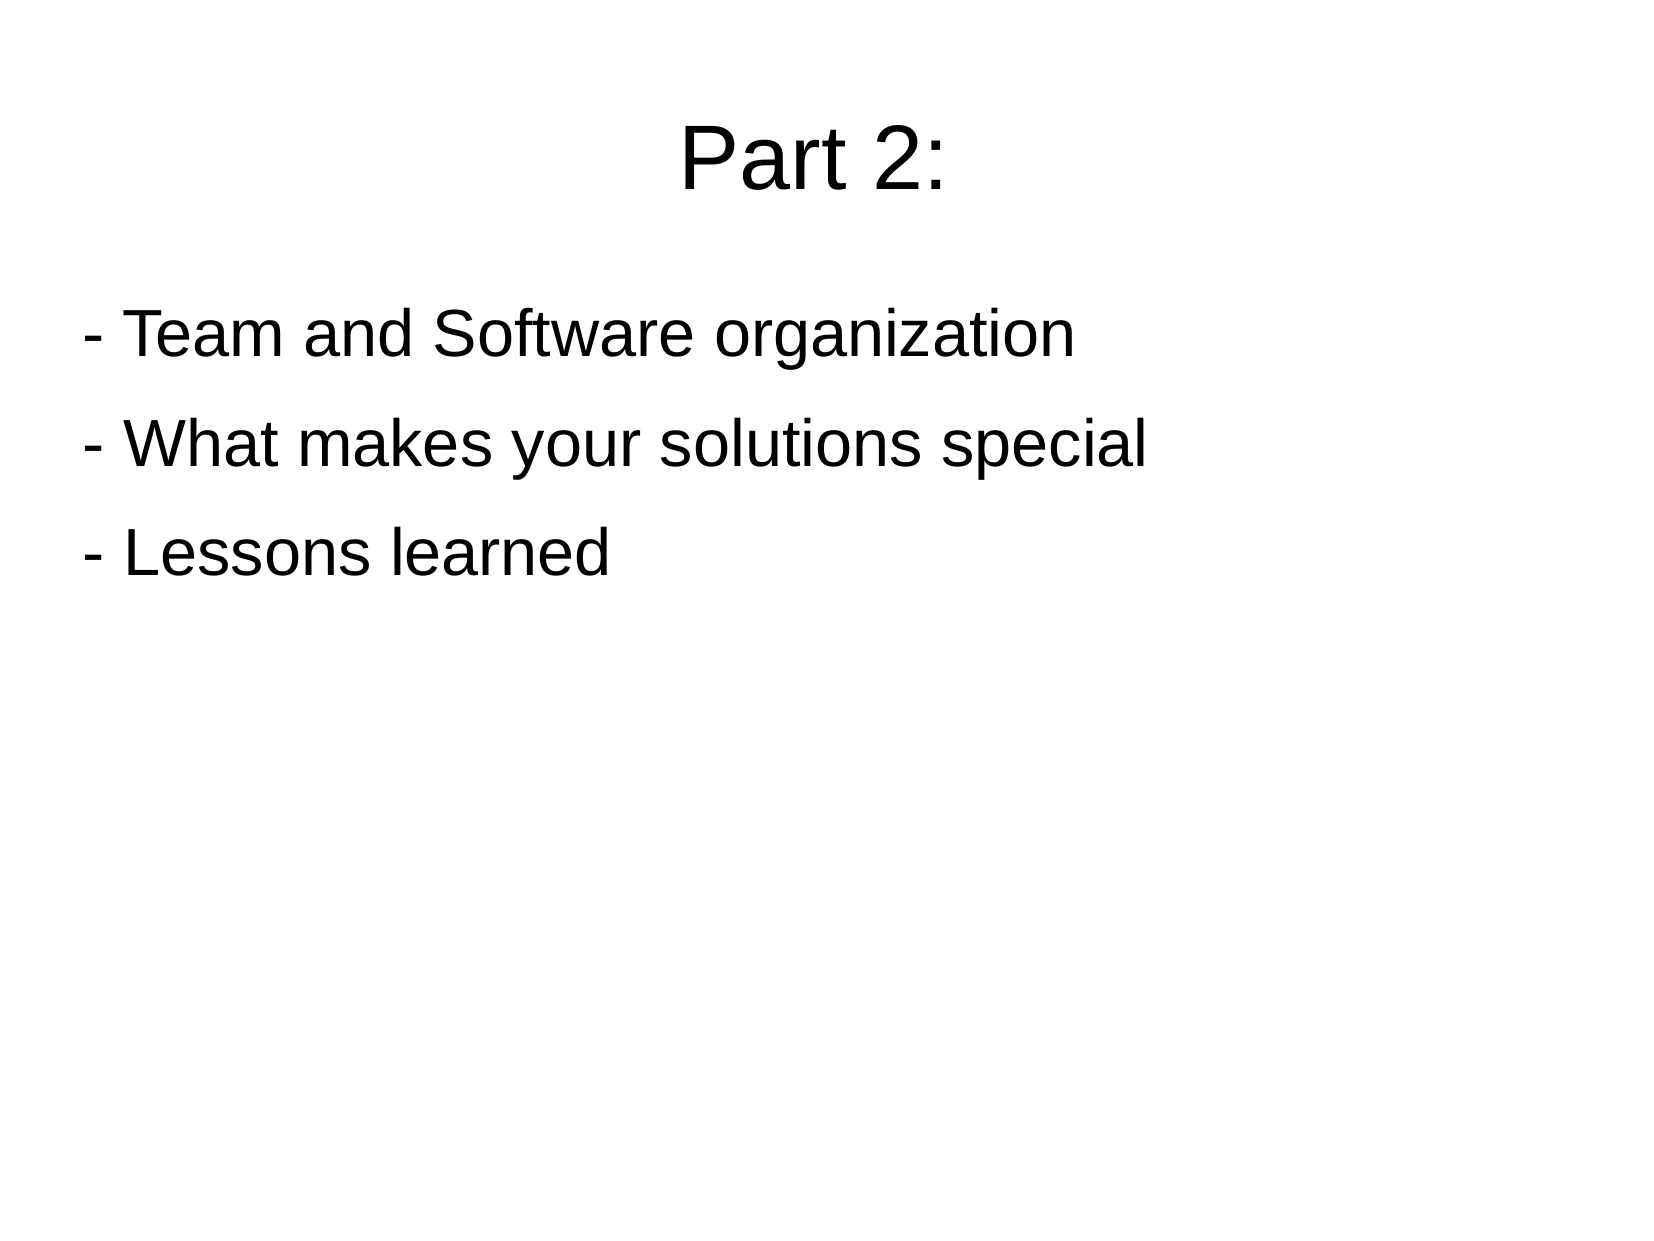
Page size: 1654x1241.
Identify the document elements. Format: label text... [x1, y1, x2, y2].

list - Team and Software organization - What makes your solutions special - Lessons learned [82, 290, 1571, 1010]
title Part 2: [82, 49, 1571, 257]
